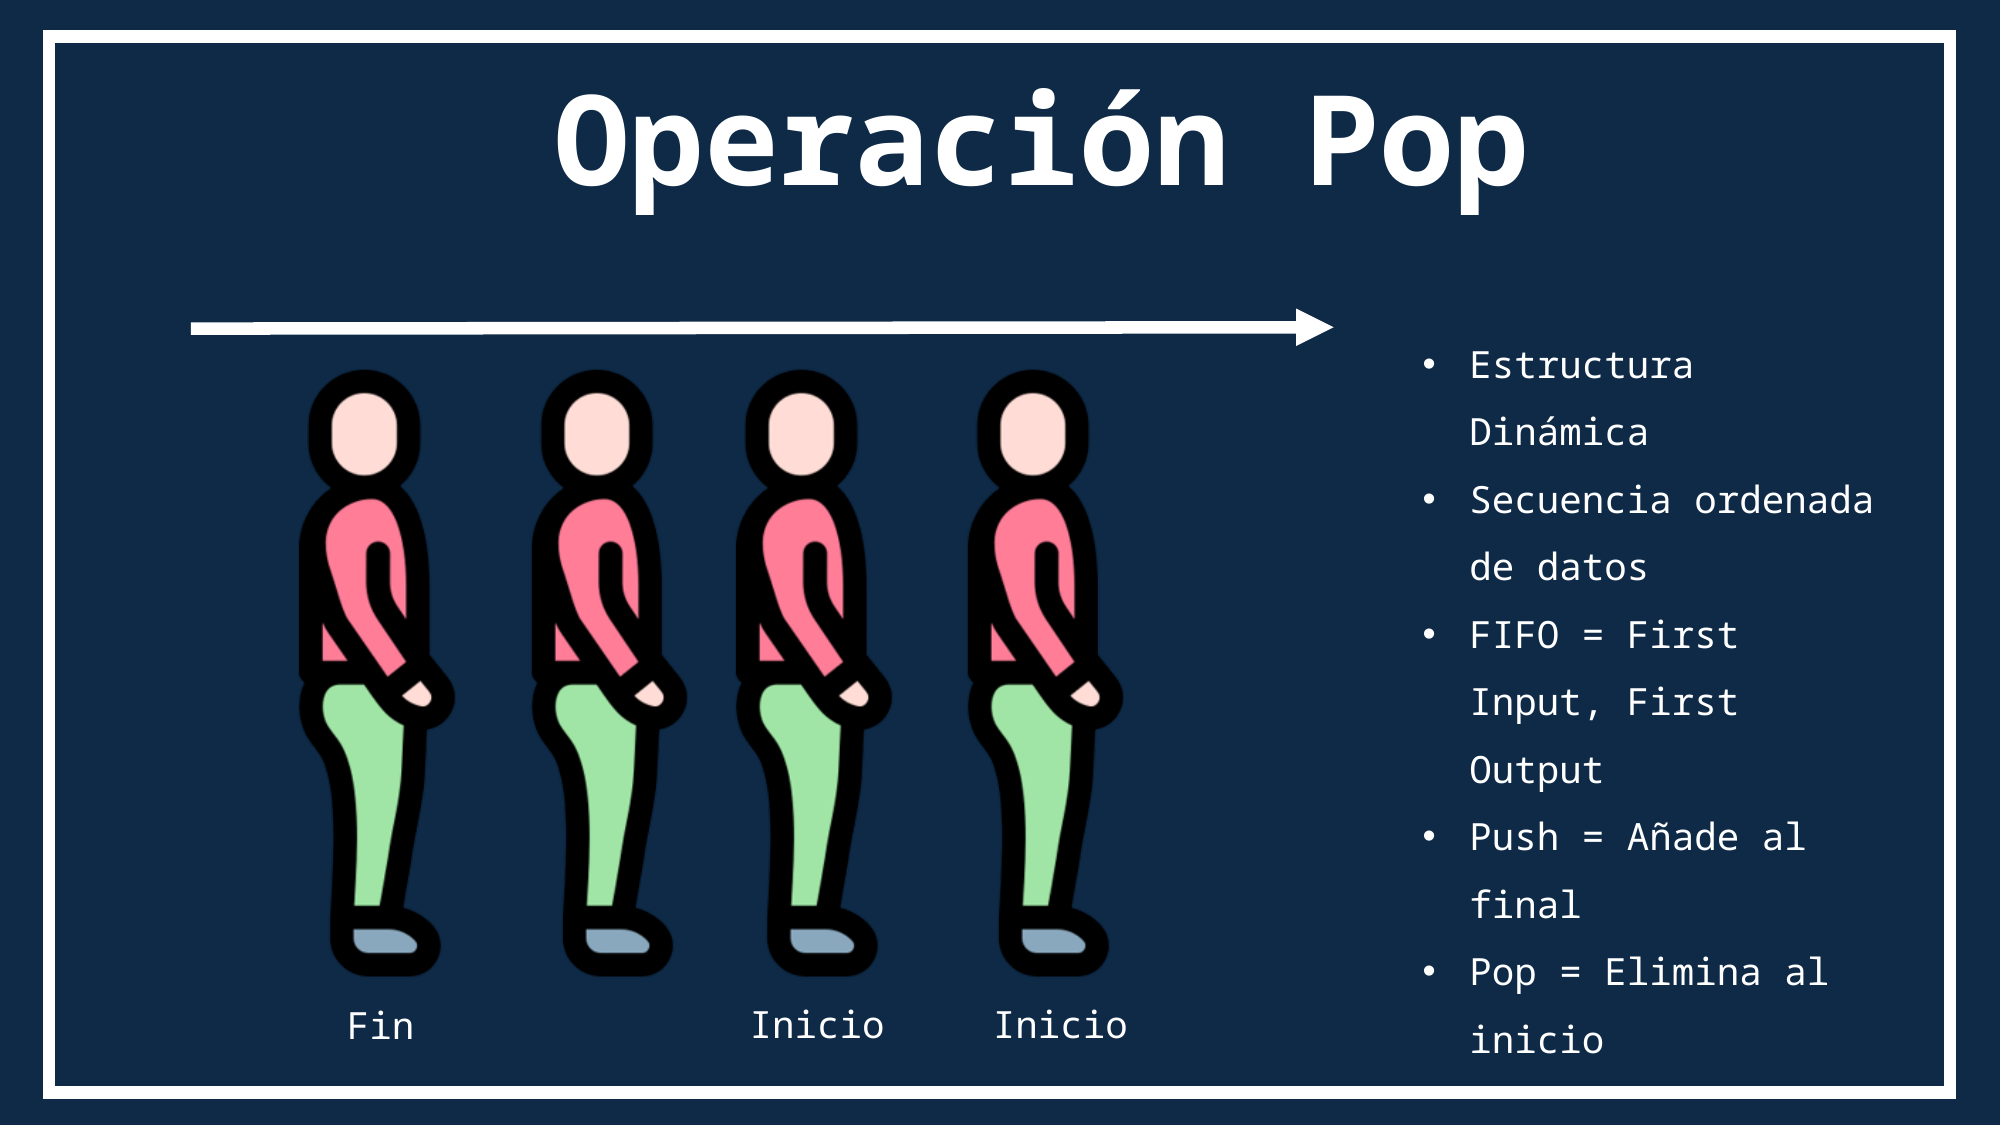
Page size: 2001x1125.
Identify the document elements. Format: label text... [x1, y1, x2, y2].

picture [259, 354, 487, 995]
picture [492, 354, 924, 995]
text_box Fin [332, 995, 443, 1055]
text_box [48, 36, 1951, 1094]
text_box Inicio [978, 995, 1151, 1054]
text_box Operación Pop [83, 53, 2000, 219]
text_box Inicio [734, 995, 900, 1054]
text_box Estructura Dinámica Secuencia ordenada de datos FIFO = First Input, First Output Push = Añade al final Pop = Elimina al inicio [1407, 310, 1912, 1114]
picture [928, 354, 1155, 995]
